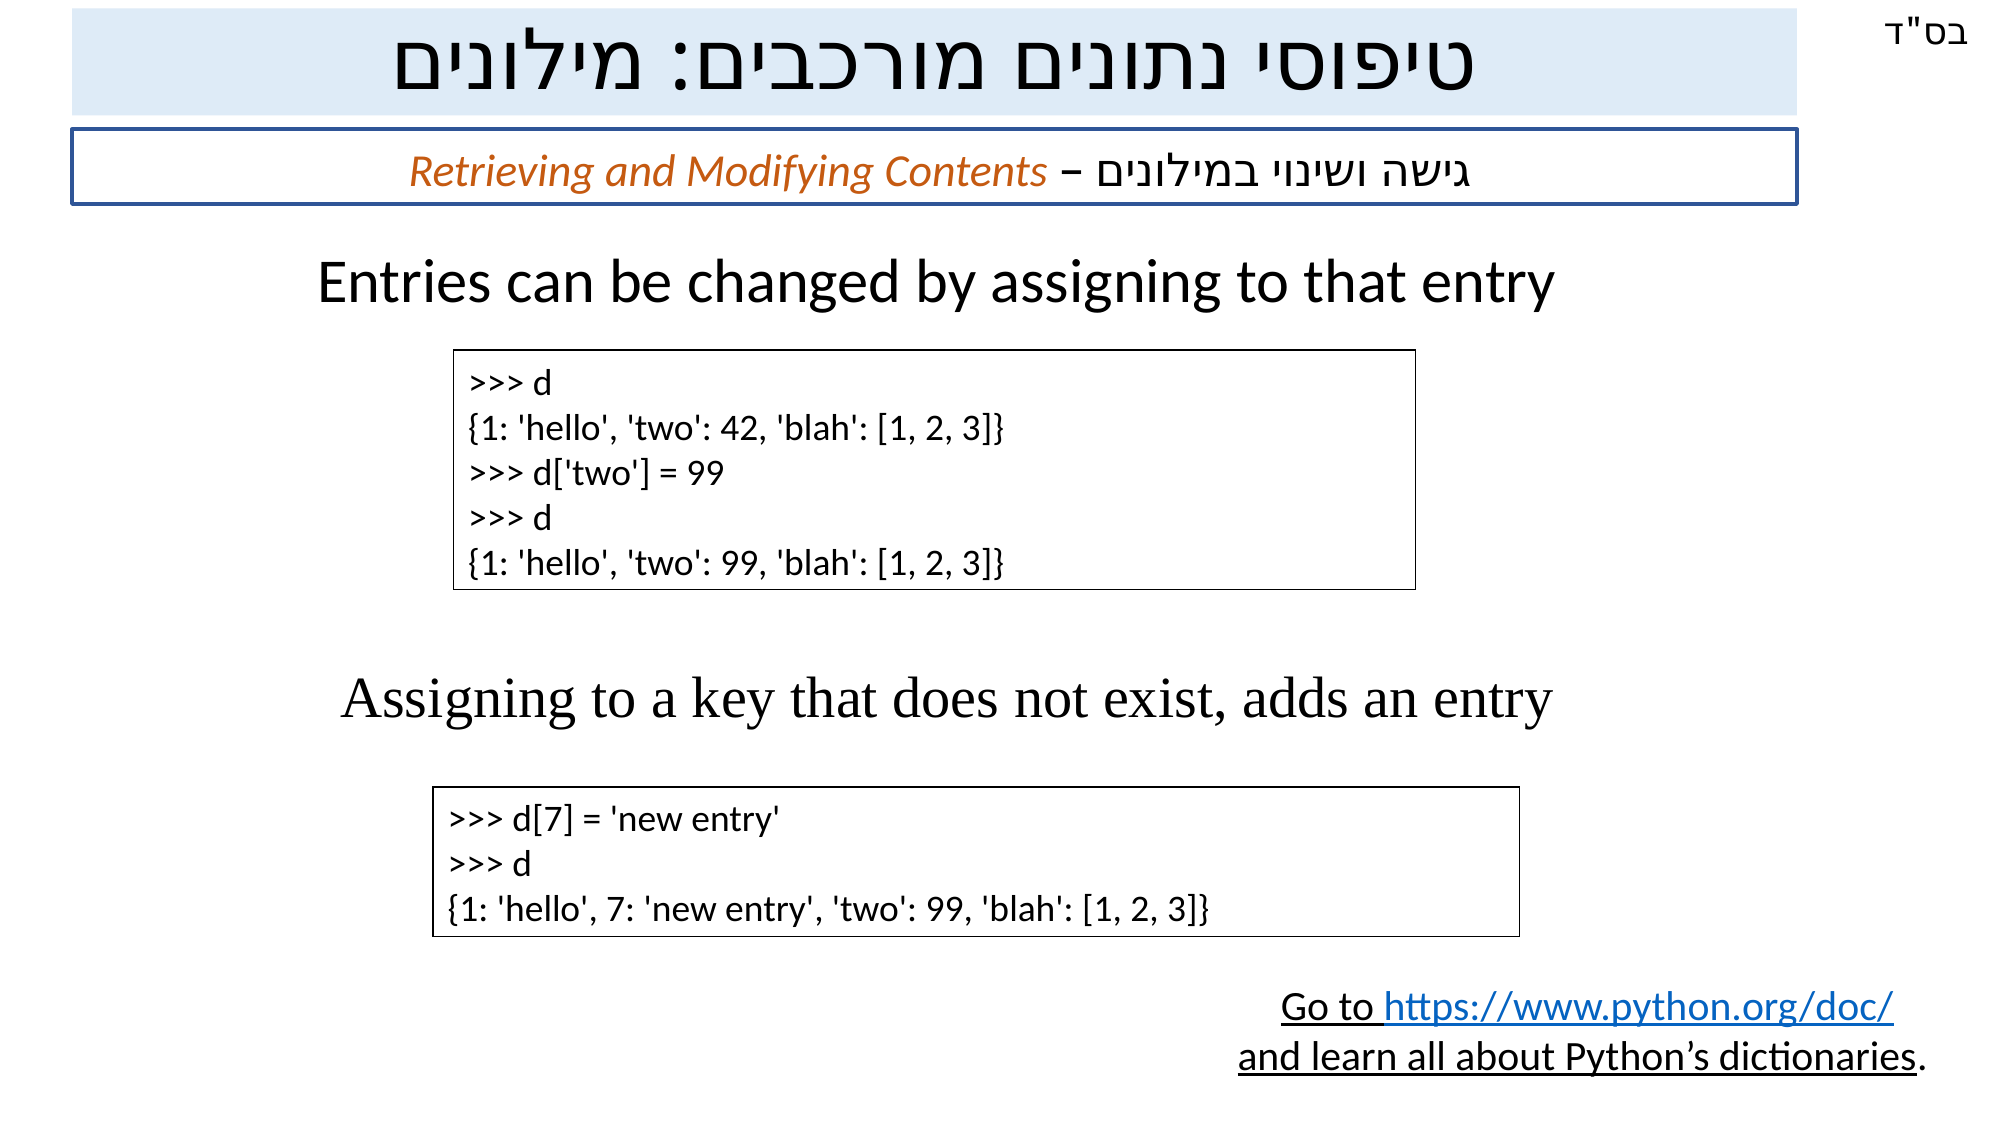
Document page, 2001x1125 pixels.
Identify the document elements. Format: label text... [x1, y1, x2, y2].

text_box Go to https://www.python.org/doc/ and learn all about Python’s dictionaries. [1197, 971, 1977, 1087]
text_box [72, 8, 1798, 205]
text_box Entries can be changed by assigning to that entry [302, 240, 1637, 359]
text_box >>> d[7] = 'new entry' >>> d {1: 'hello', 7: 'new entry', 'two': 99, 'blah': [1, 2, 3]} [432, 786, 1520, 937]
text_box Assigning to a key that does not exist, adds an entry [325, 659, 1614, 767]
text_box >>> d {1: 'hello', 'two': 42, 'blah': [1, 2, 3]} >>> d['two'] = 99 >>> d {1: 'hello', 'two': 99, 'blah': [1, 2, 3]} [453, 350, 1416, 590]
